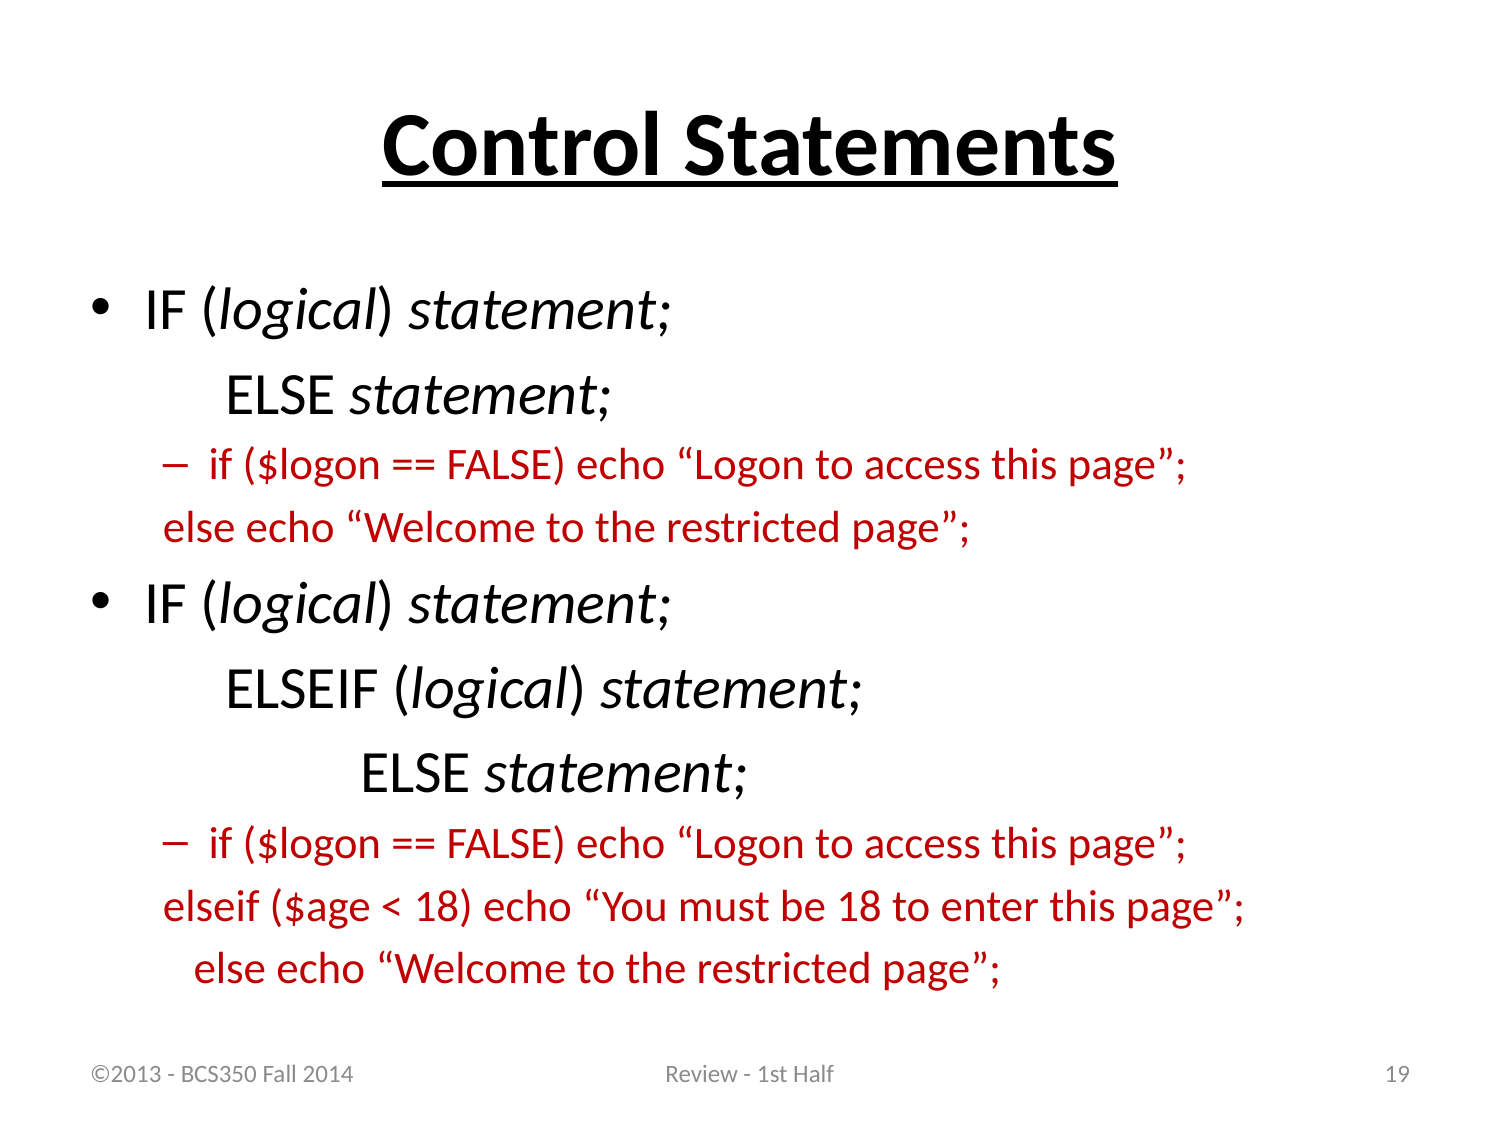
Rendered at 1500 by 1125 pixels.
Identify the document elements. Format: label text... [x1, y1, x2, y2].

title Control Statements [75, 45, 1425, 233]
slide_number ©2013 - BCS350 Fall 2014 [75, 1042, 425, 1103]
list IF (logical) statement; ELSE statement; if ($logon == FALSE) echo “Logon to access this page”; else echo “Welcome to the restricted page”; IF (logical) statement; ELSEIF (logical) statement; ELSE statement; if ($logon == FALSE) echo “Logon to access this page”; elseif ($age < 18) echo “You must be 18 to enter this page”; else echo “Welcome to the restricted page”; [75, 262, 1425, 1005]
footer Review - 1st Half [512, 1042, 988, 1103]
slide_number 19 [1074, 1042, 1425, 1103]
